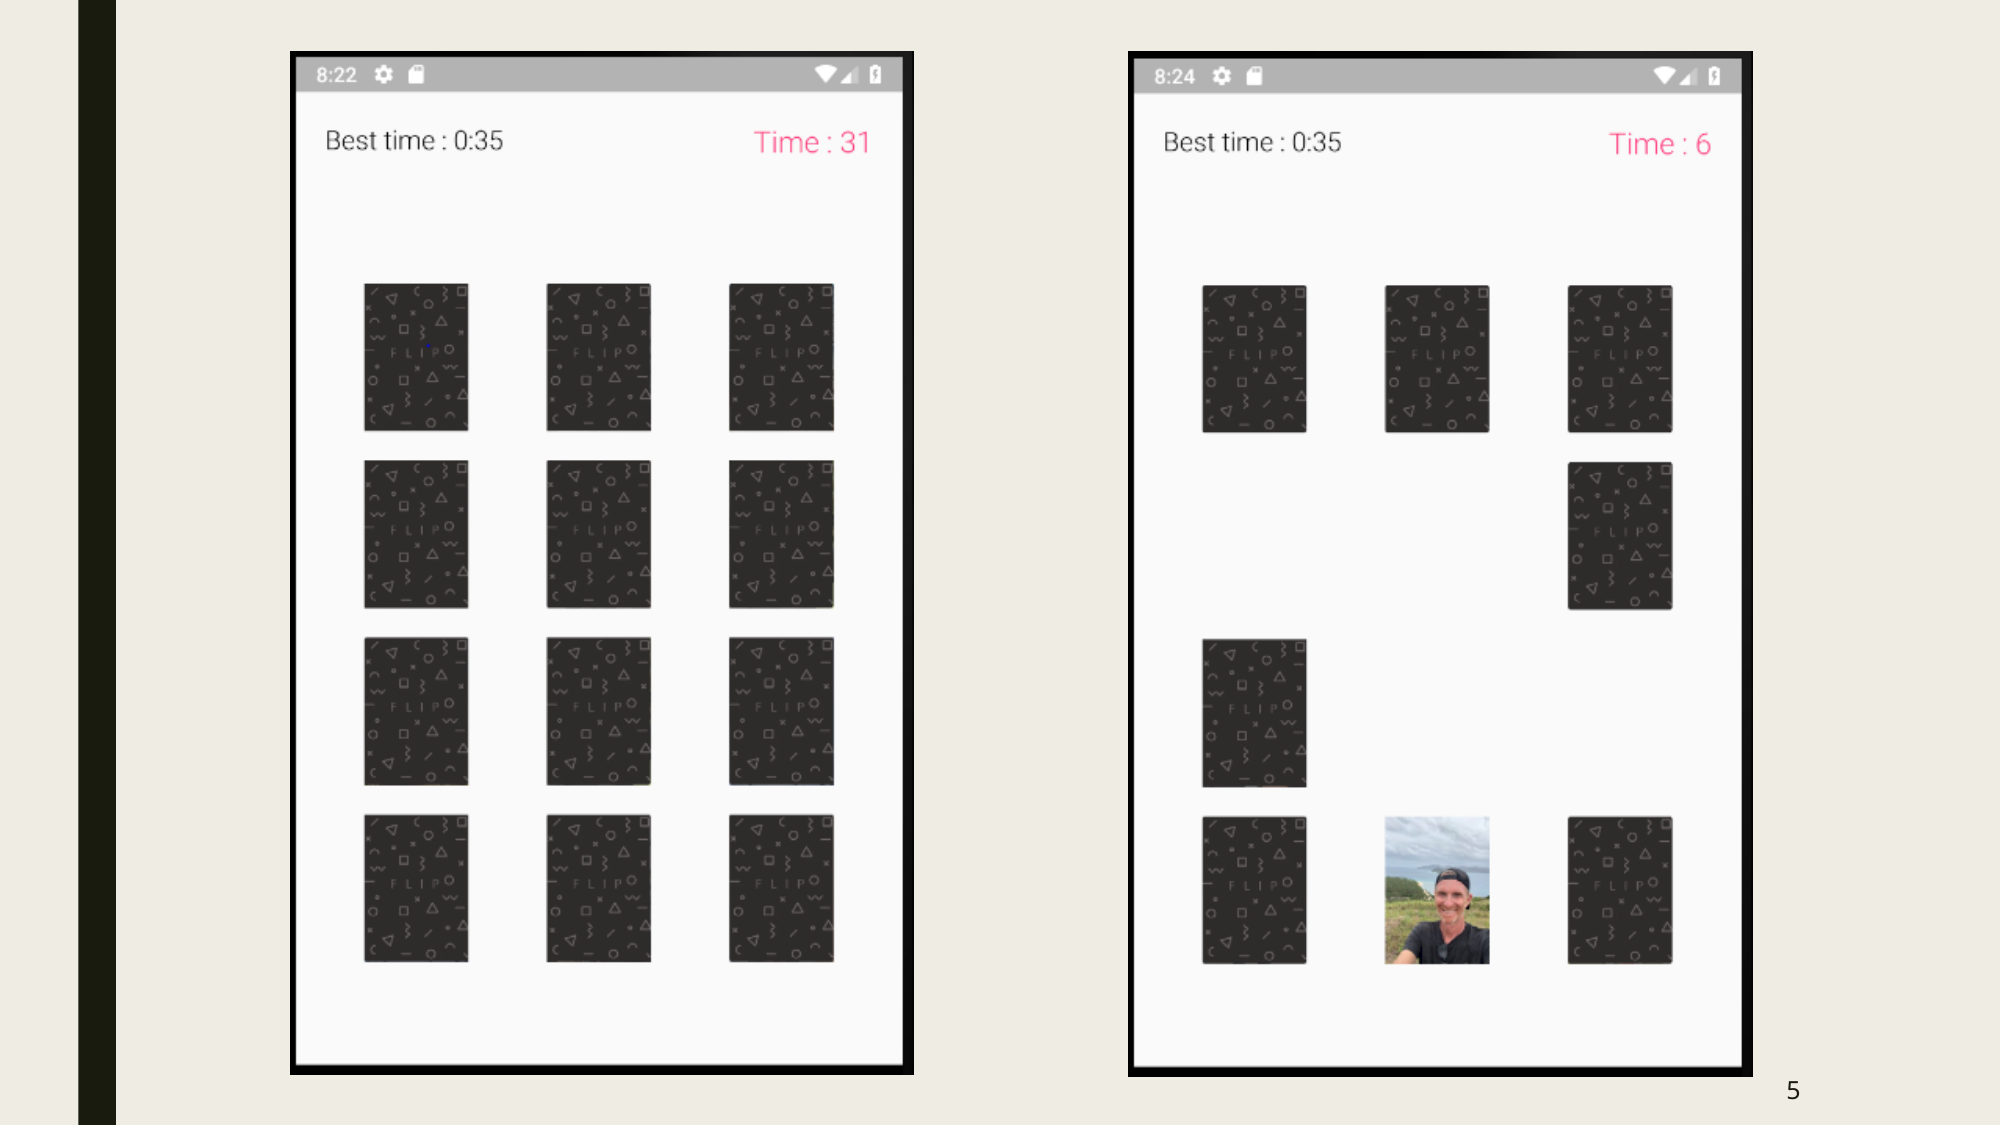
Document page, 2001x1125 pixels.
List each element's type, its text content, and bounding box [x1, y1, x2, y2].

picture [290, 51, 914, 1076]
slide_number 5 [1553, 1058, 1816, 1125]
picture [1128, 51, 1753, 1077]
